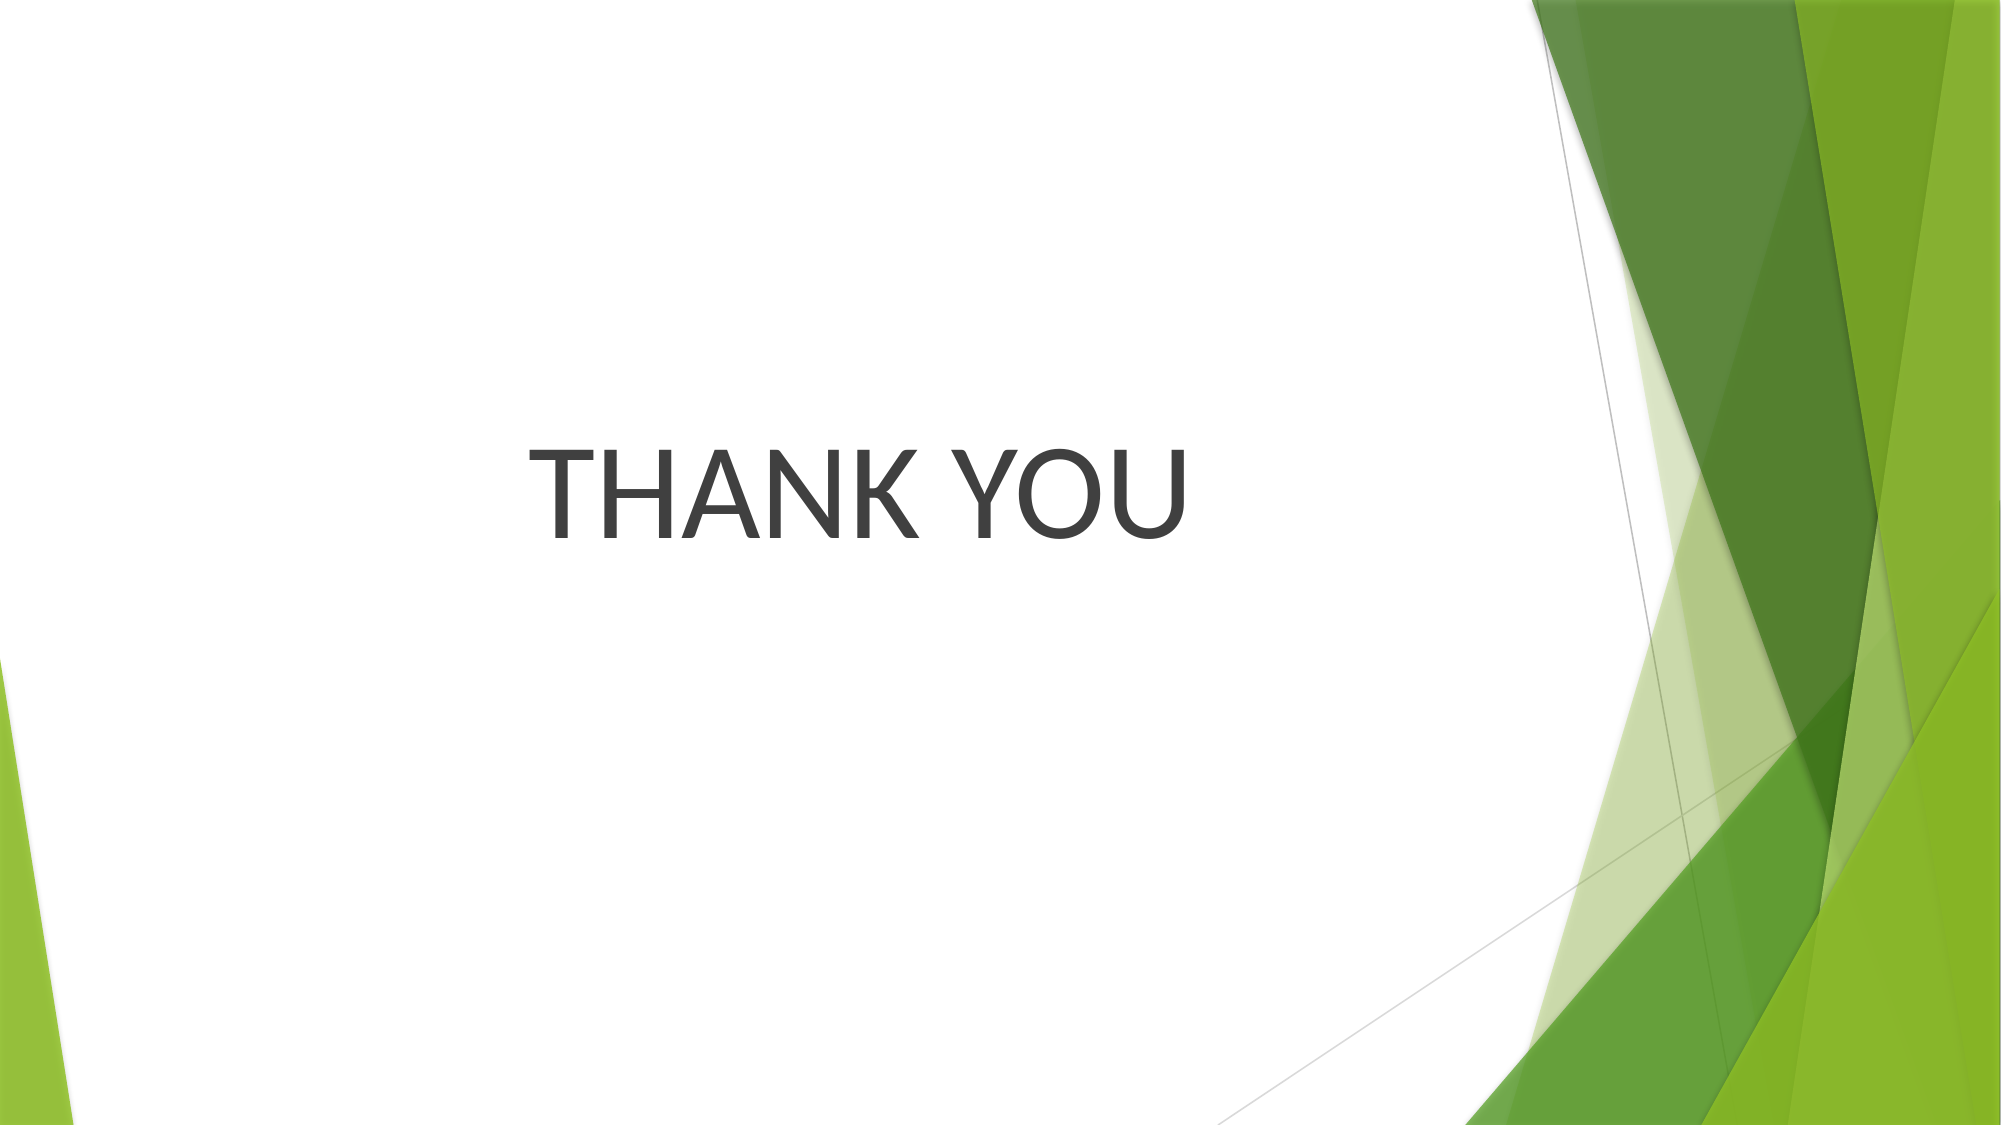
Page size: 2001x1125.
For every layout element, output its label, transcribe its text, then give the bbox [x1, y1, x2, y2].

list THANK YOU [74, 393, 1648, 1125]
